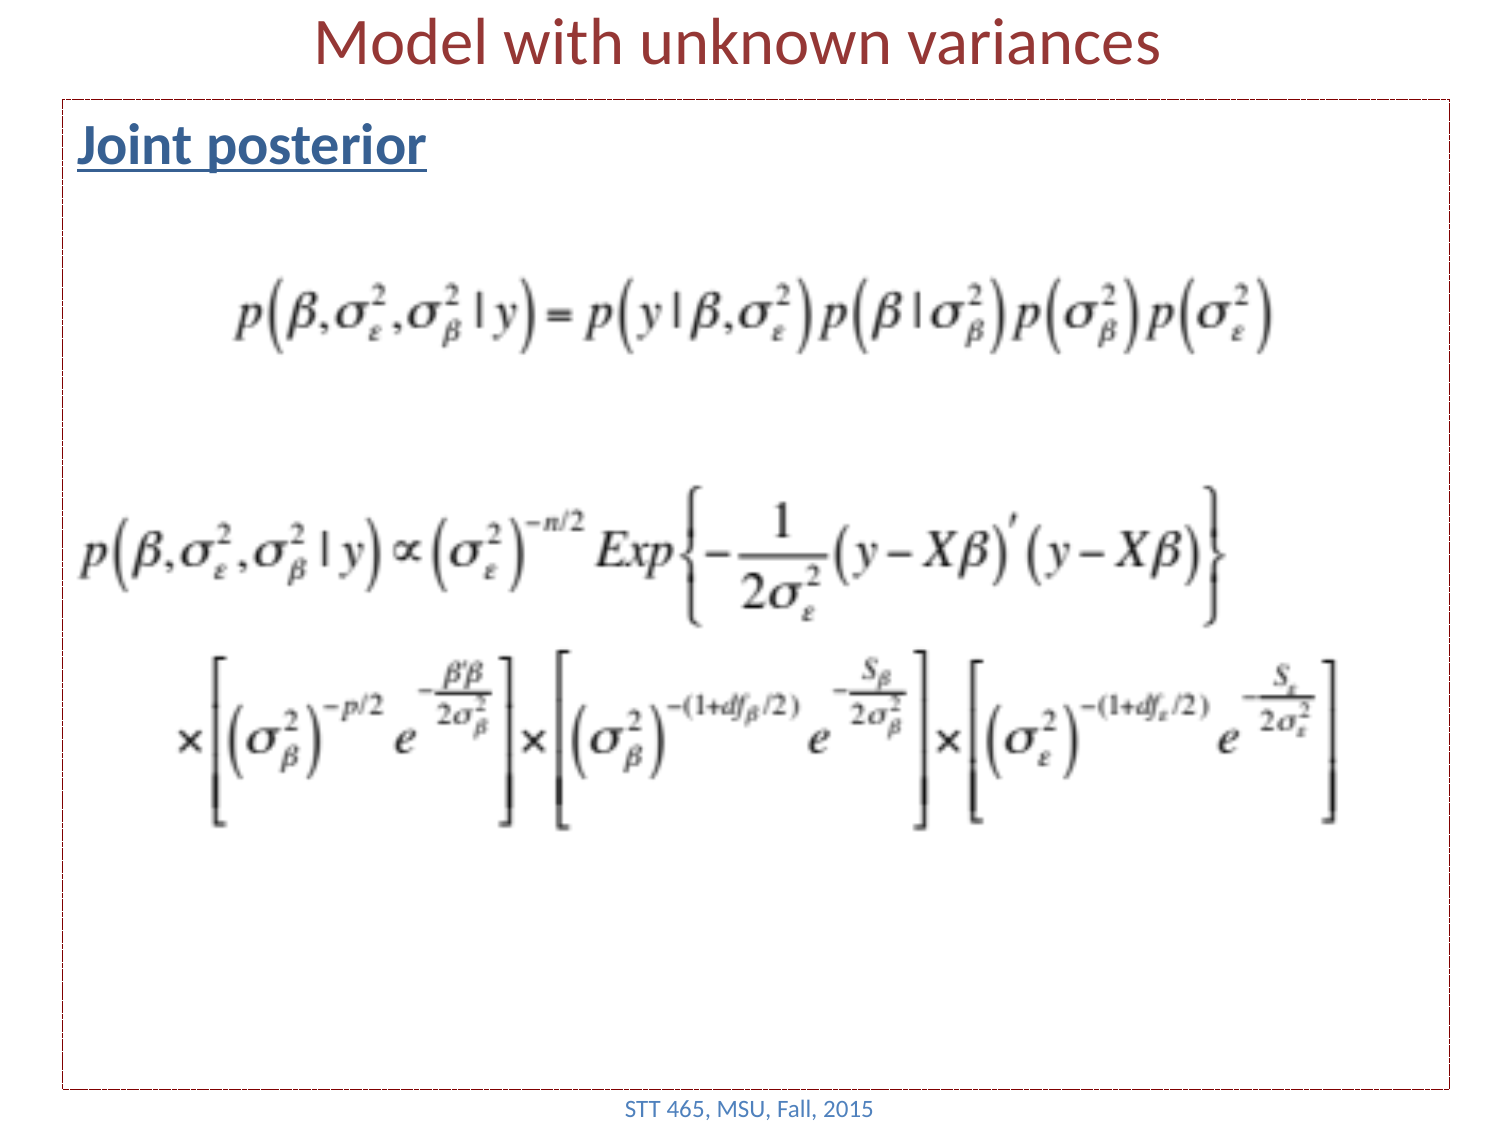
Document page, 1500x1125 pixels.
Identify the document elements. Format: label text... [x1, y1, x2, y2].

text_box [226, 267, 1281, 366]
footer STT 465, MSU, Fall, 2015 [512, 1090, 988, 1125]
text_box Joint posterior [62, 99, 1450, 1090]
title Model with unknown variances [99, 0, 1375, 99]
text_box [72, 474, 1339, 904]
